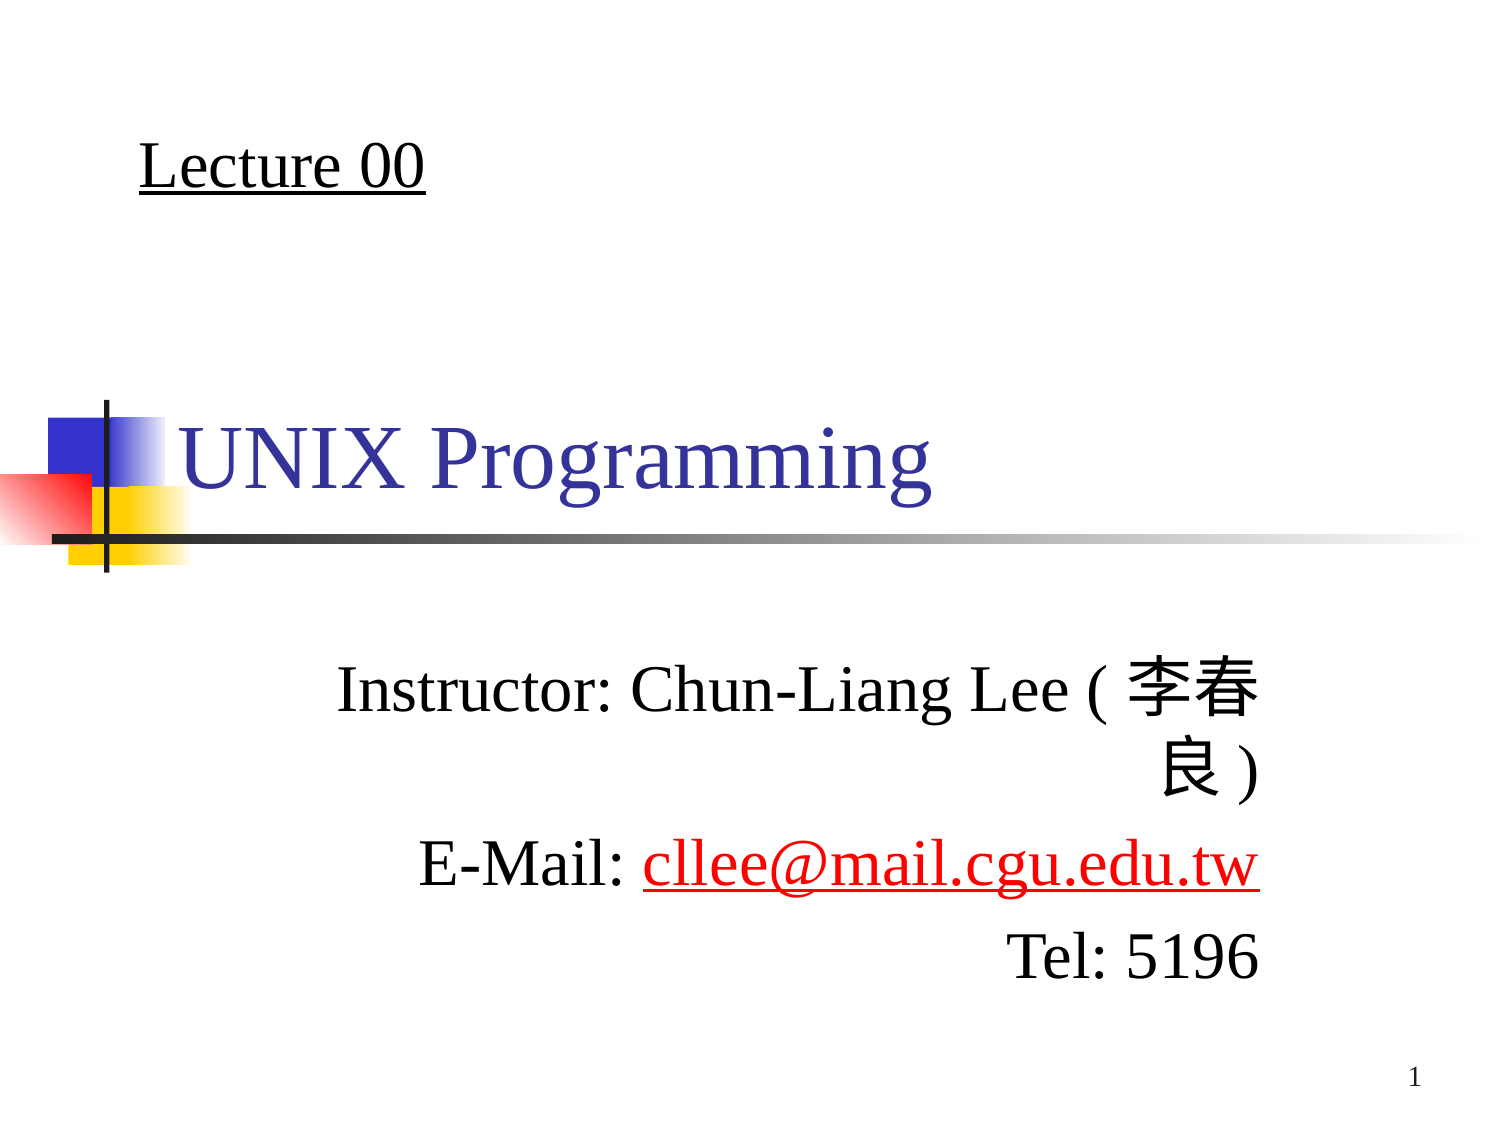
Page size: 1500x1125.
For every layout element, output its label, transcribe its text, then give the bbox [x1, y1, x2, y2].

slide_number 1 [1124, 1024, 1438, 1101]
title UNIX Programming [162, 275, 1438, 515]
subtitle Instructor: Chun-Liang Lee (李春良) E-Mail: cllee@mail.cgu.edu.tw Tel: 5196 [225, 637, 1275, 925]
text_box Lecture 00 [123, 113, 442, 209]
